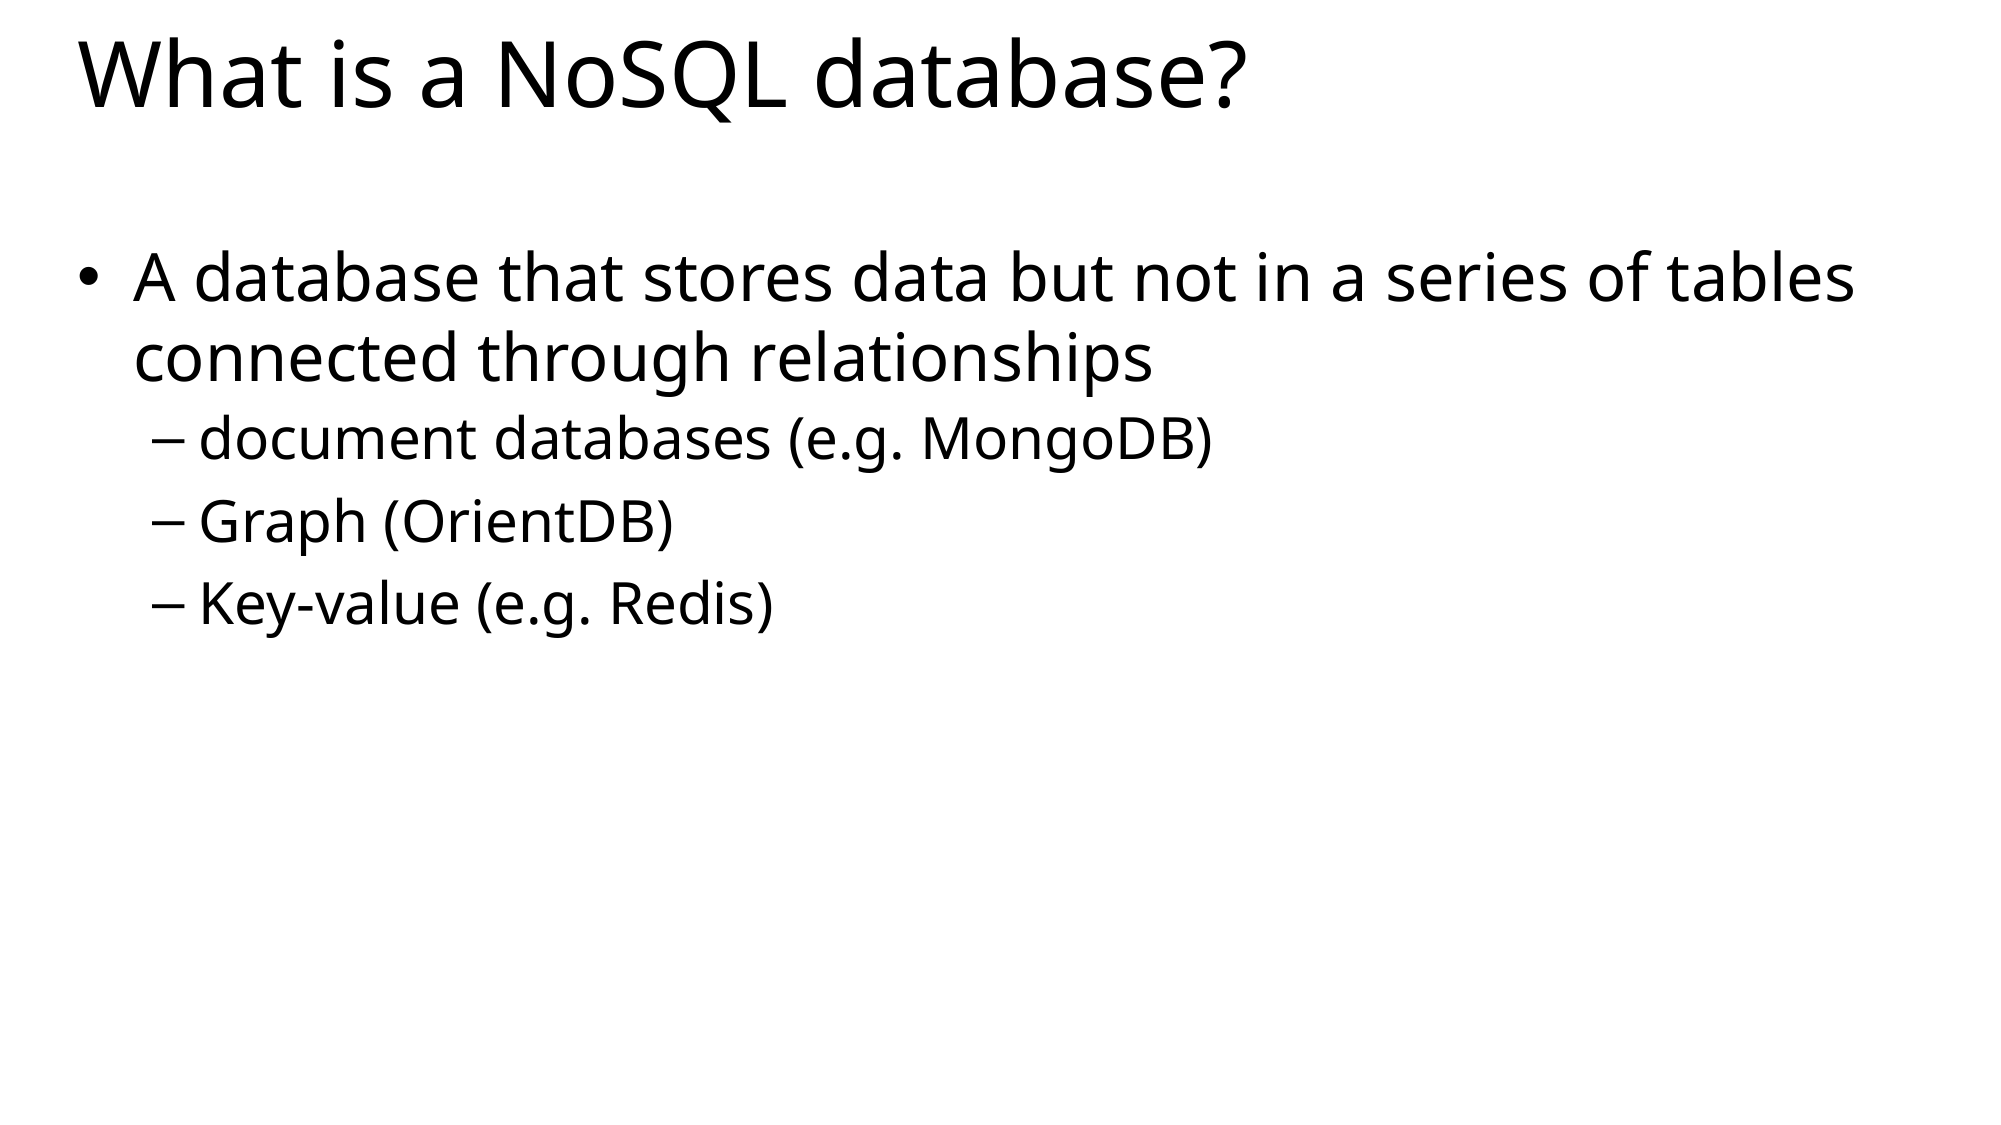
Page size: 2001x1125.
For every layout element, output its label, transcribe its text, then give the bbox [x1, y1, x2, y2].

list A database that stores data but not in a series of tables connected through relationships document databases (e.g. MongoDB) Graph (OrientDB) Key-value (e.g. Redis) [62, 227, 1953, 1096]
title What is a NoSQL database? [62, 29, 1953, 205]
